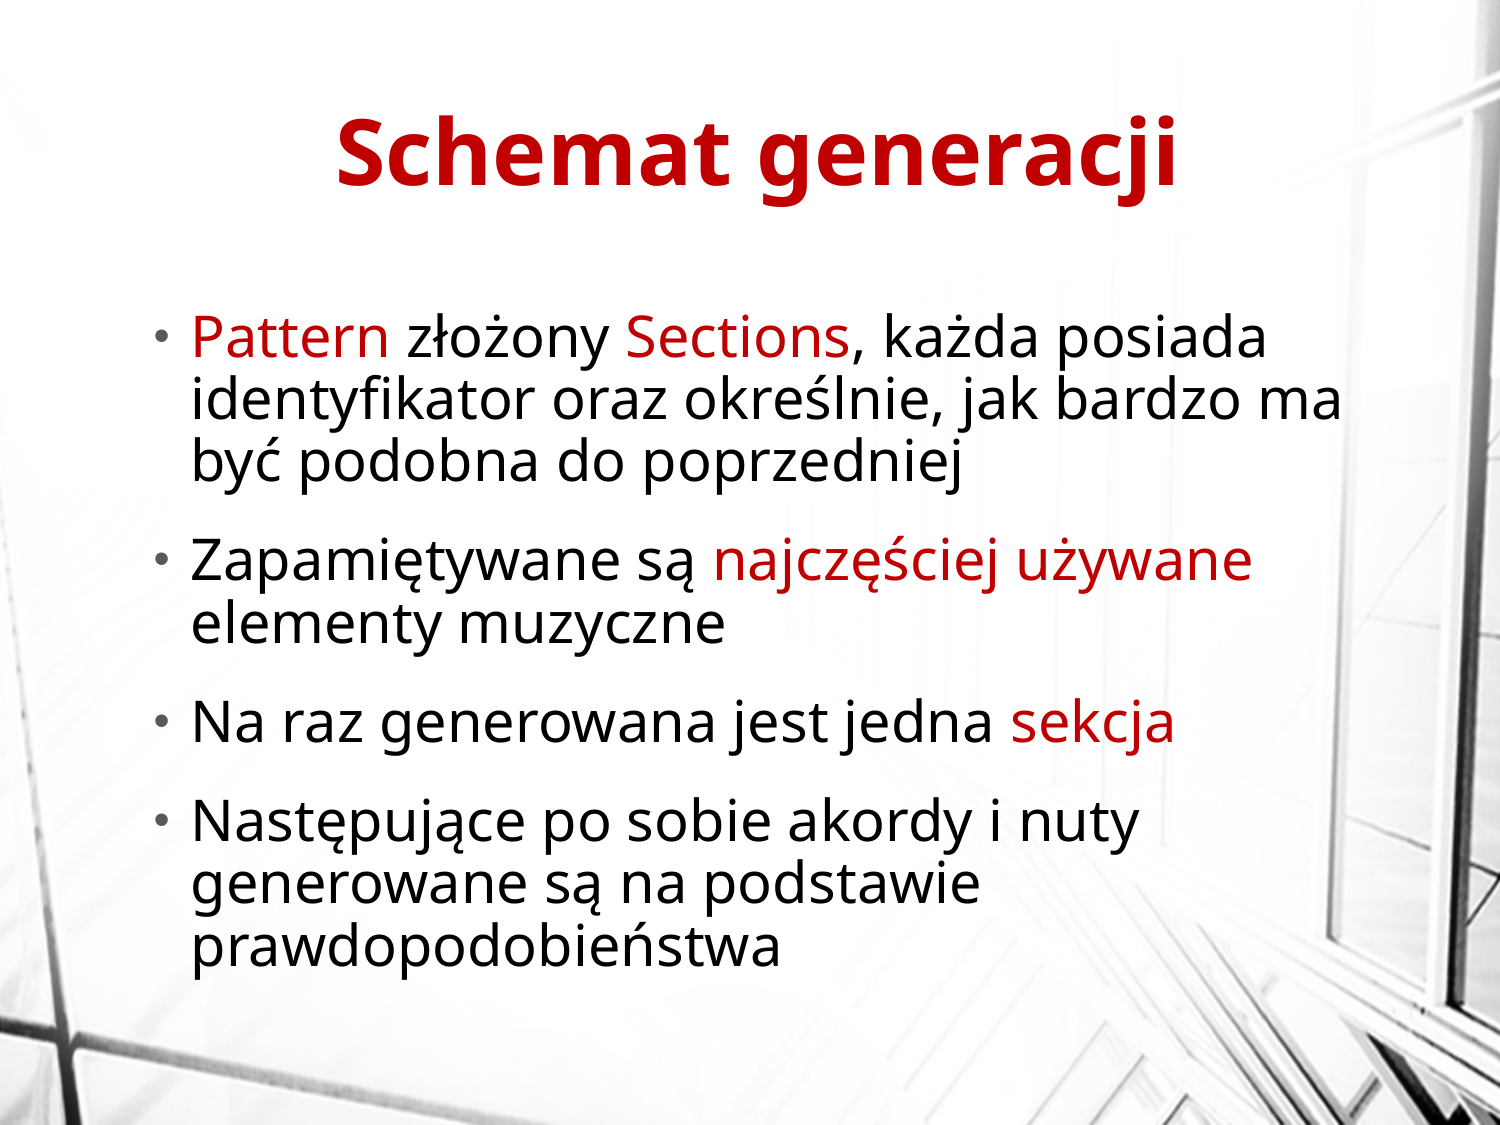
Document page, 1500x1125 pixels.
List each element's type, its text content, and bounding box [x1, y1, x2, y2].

list Pattern złożony Sections, każda posiada identyfikator oraz określnie, jak bardzo ma być podobna do poprzedniej Zapamiętywane są najczęściej używane elementy muzyczne Na raz generowana jest jedna sekcja Następujące po sobie akordy i nuty generowane są na podstawie prawdopodobieństwa [131, 299, 1436, 988]
title Schemat generacji [112, 78, 1405, 211]
picture [0, 0, 1500, 1125]
